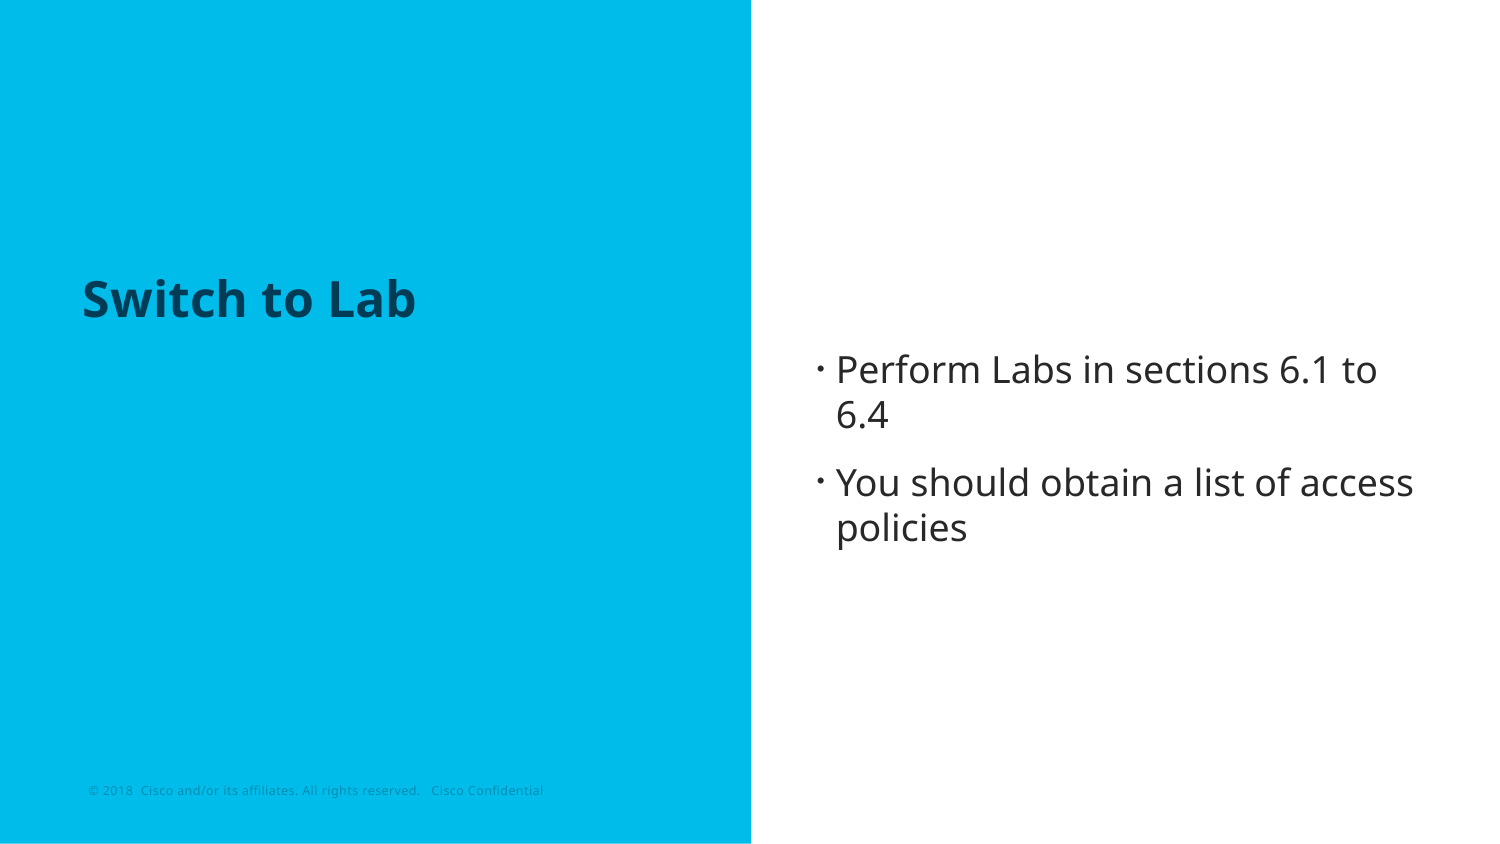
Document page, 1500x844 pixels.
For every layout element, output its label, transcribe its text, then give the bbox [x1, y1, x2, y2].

list Perform Labs in sections 6.1 to 6.4 You should obtain a list of access policies [816, 114, 1433, 781]
title Switch to Lab [67, 128, 714, 467]
